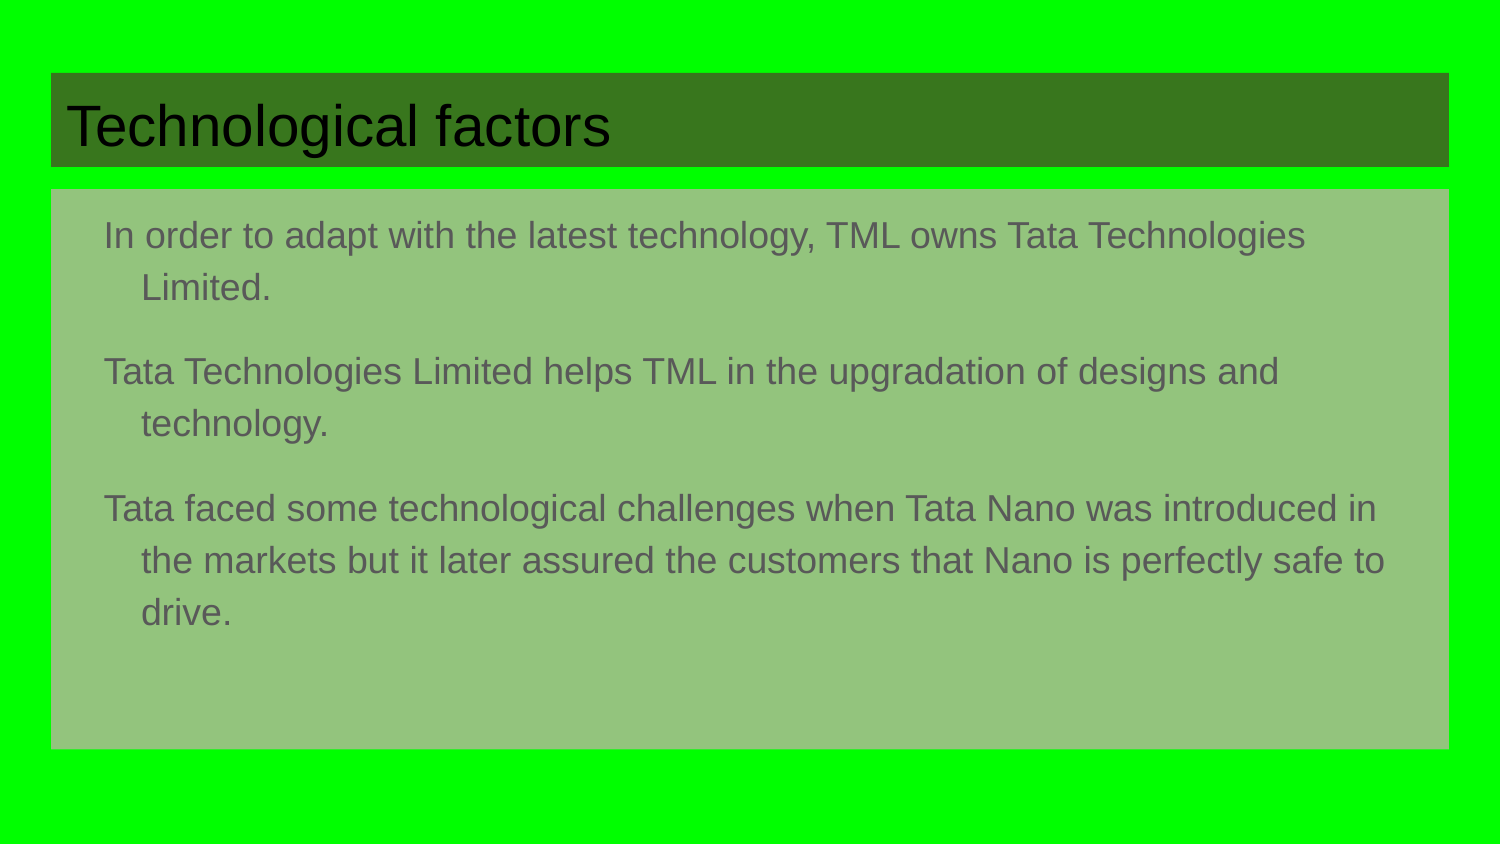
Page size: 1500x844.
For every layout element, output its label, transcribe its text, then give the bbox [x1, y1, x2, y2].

list In order to adapt with the latest technology, TML owns Tata Technologies Limited. Tata Technologies Limited helps TML in the upgradation of designs and technology. Tata faced some technological challenges when Tata Nano was introduced in the markets but it later assured the customers that Nano is perfectly safe to drive. [51, 189, 1449, 750]
title Technological factors [51, 72, 1449, 167]
